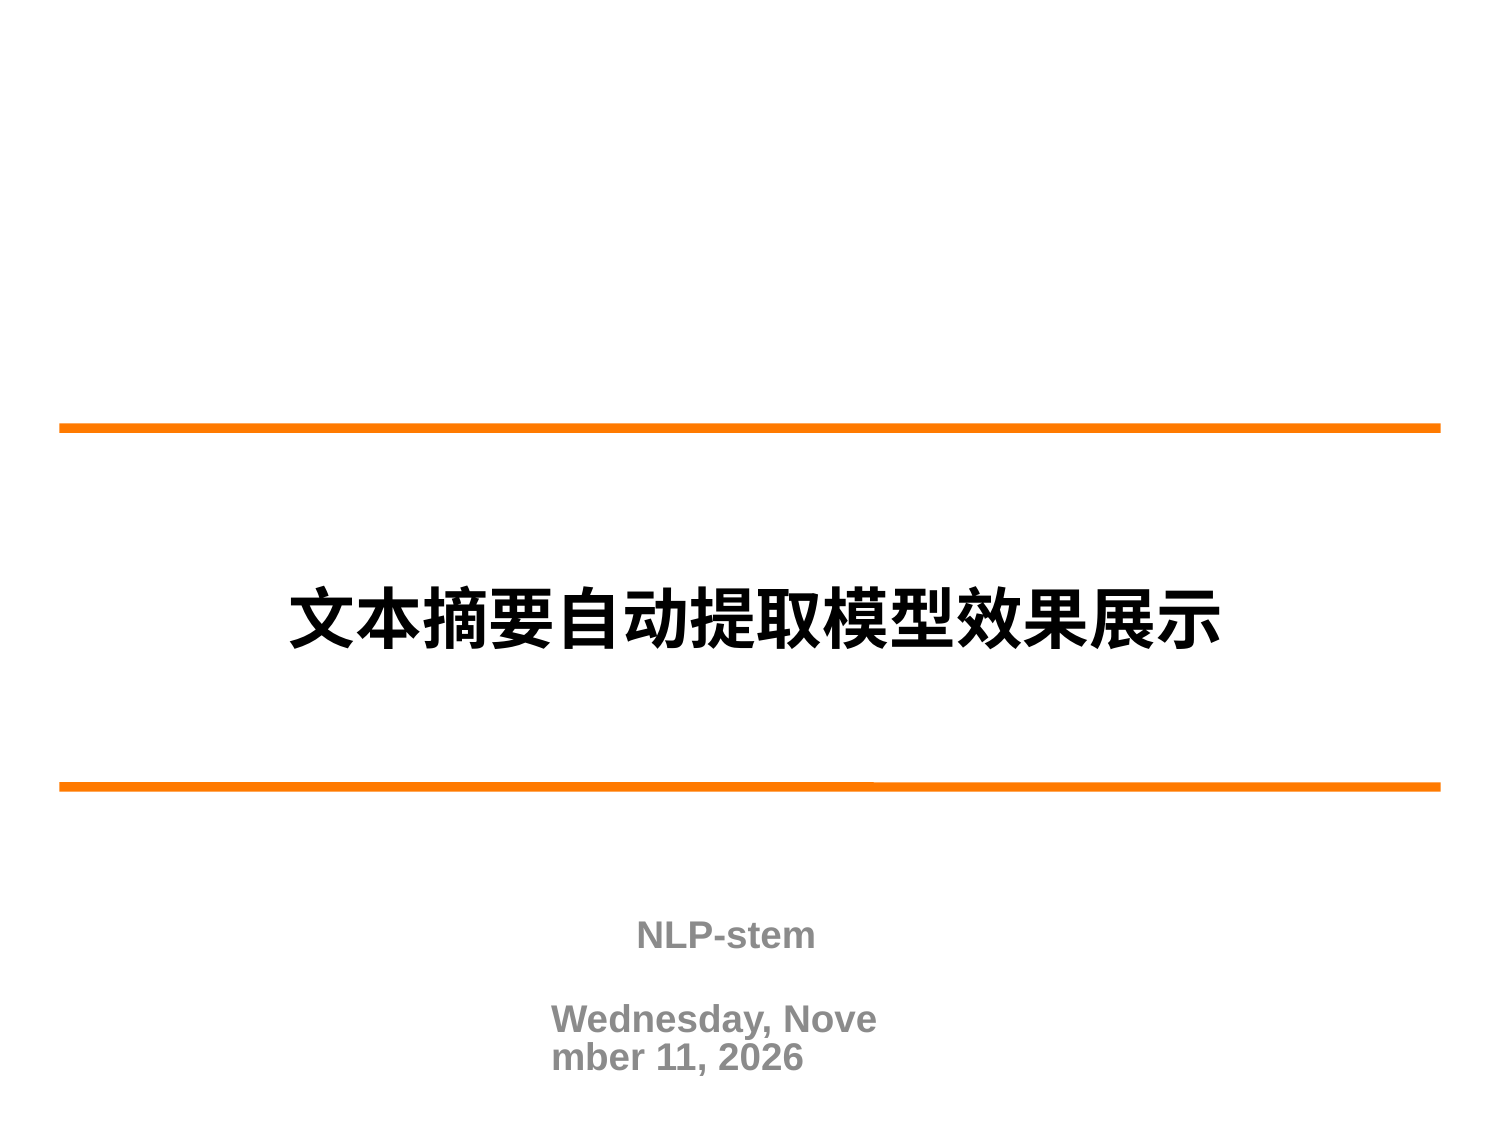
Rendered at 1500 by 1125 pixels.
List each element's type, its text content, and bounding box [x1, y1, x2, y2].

list NLP-stem [561, 881, 892, 965]
title 文本摘要自动提取模型效果展示 [29, 431, 1483, 764]
text_box 2019年12月5日 [536, 986, 916, 1047]
